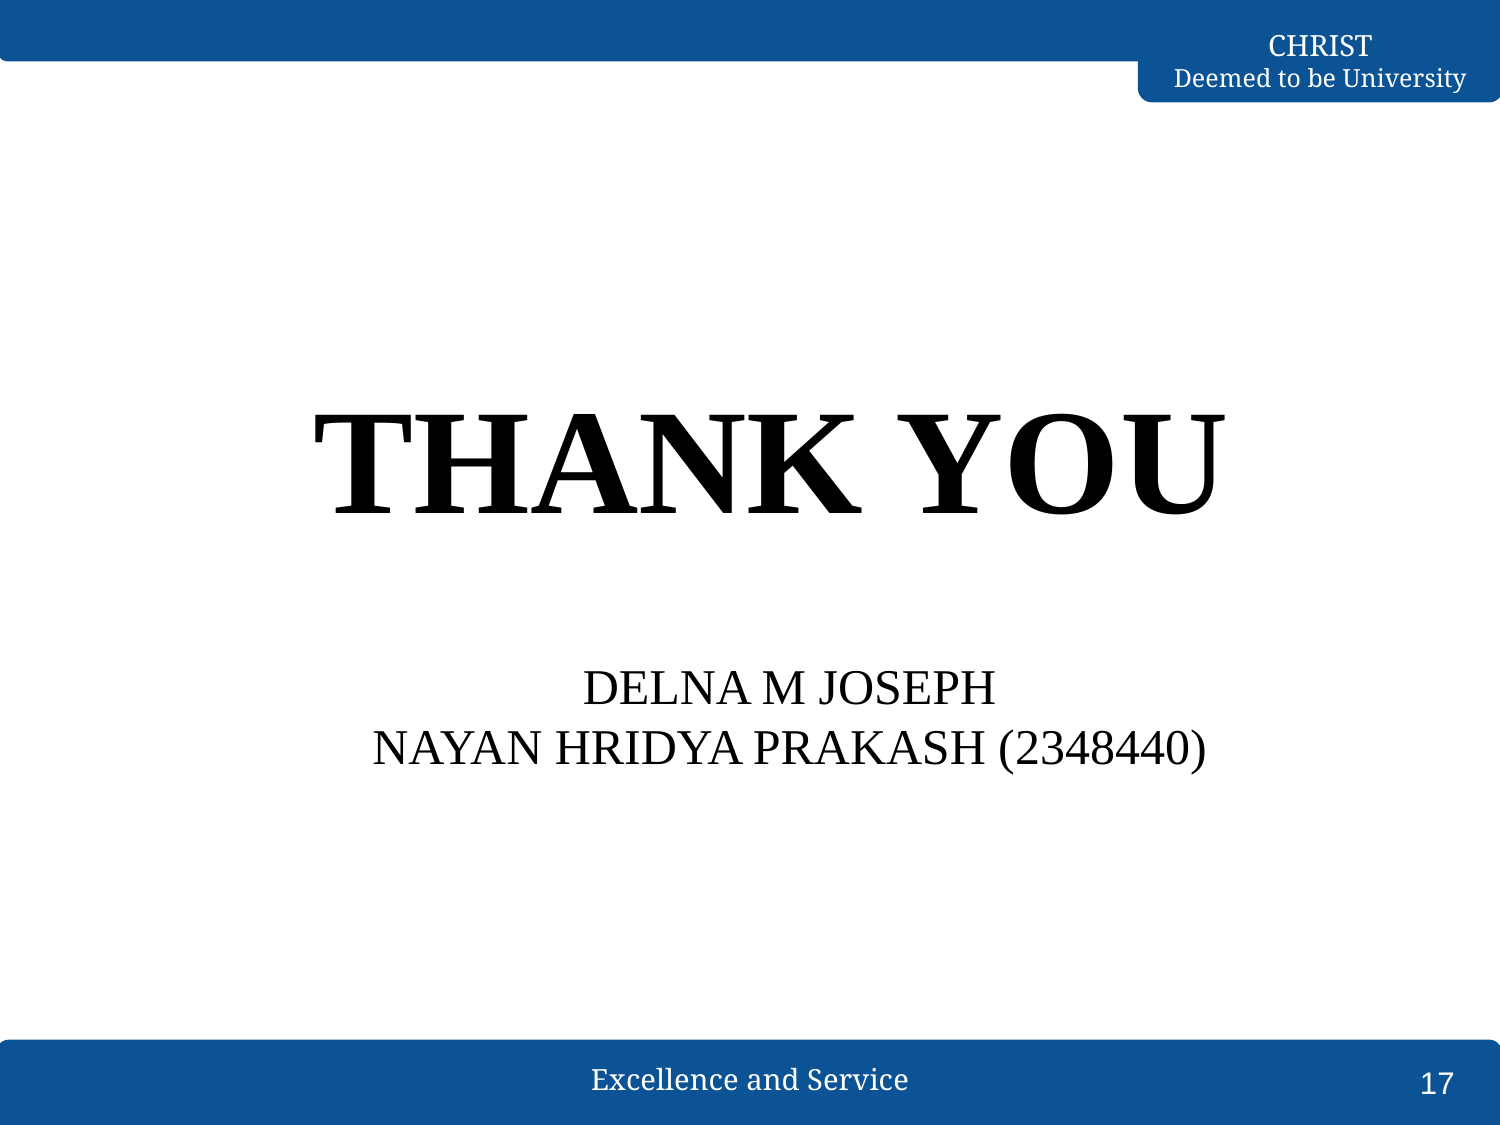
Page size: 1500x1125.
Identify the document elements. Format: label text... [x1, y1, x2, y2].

slide_number 17 [1379, 1038, 1470, 1125]
title THANK YOU [298, 348, 1281, 474]
list DELNA M JOSEPH NAYAN HRIDYA PRAKASH (2348440) [330, 639, 1249, 992]
